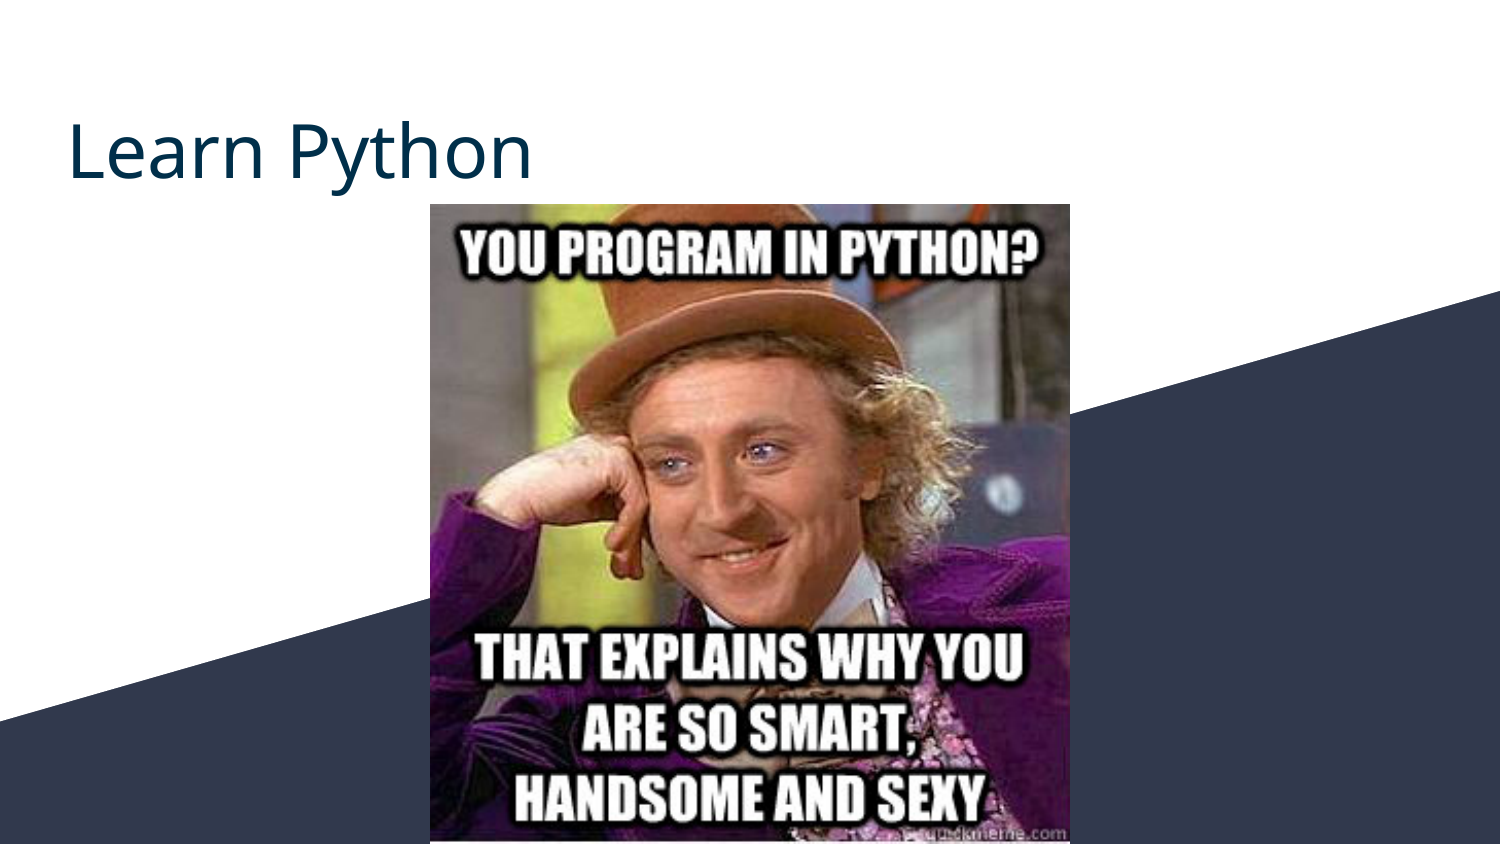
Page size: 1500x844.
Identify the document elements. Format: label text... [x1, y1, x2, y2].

title Learn Python [51, 88, 1449, 299]
picture [430, 204, 1070, 844]
